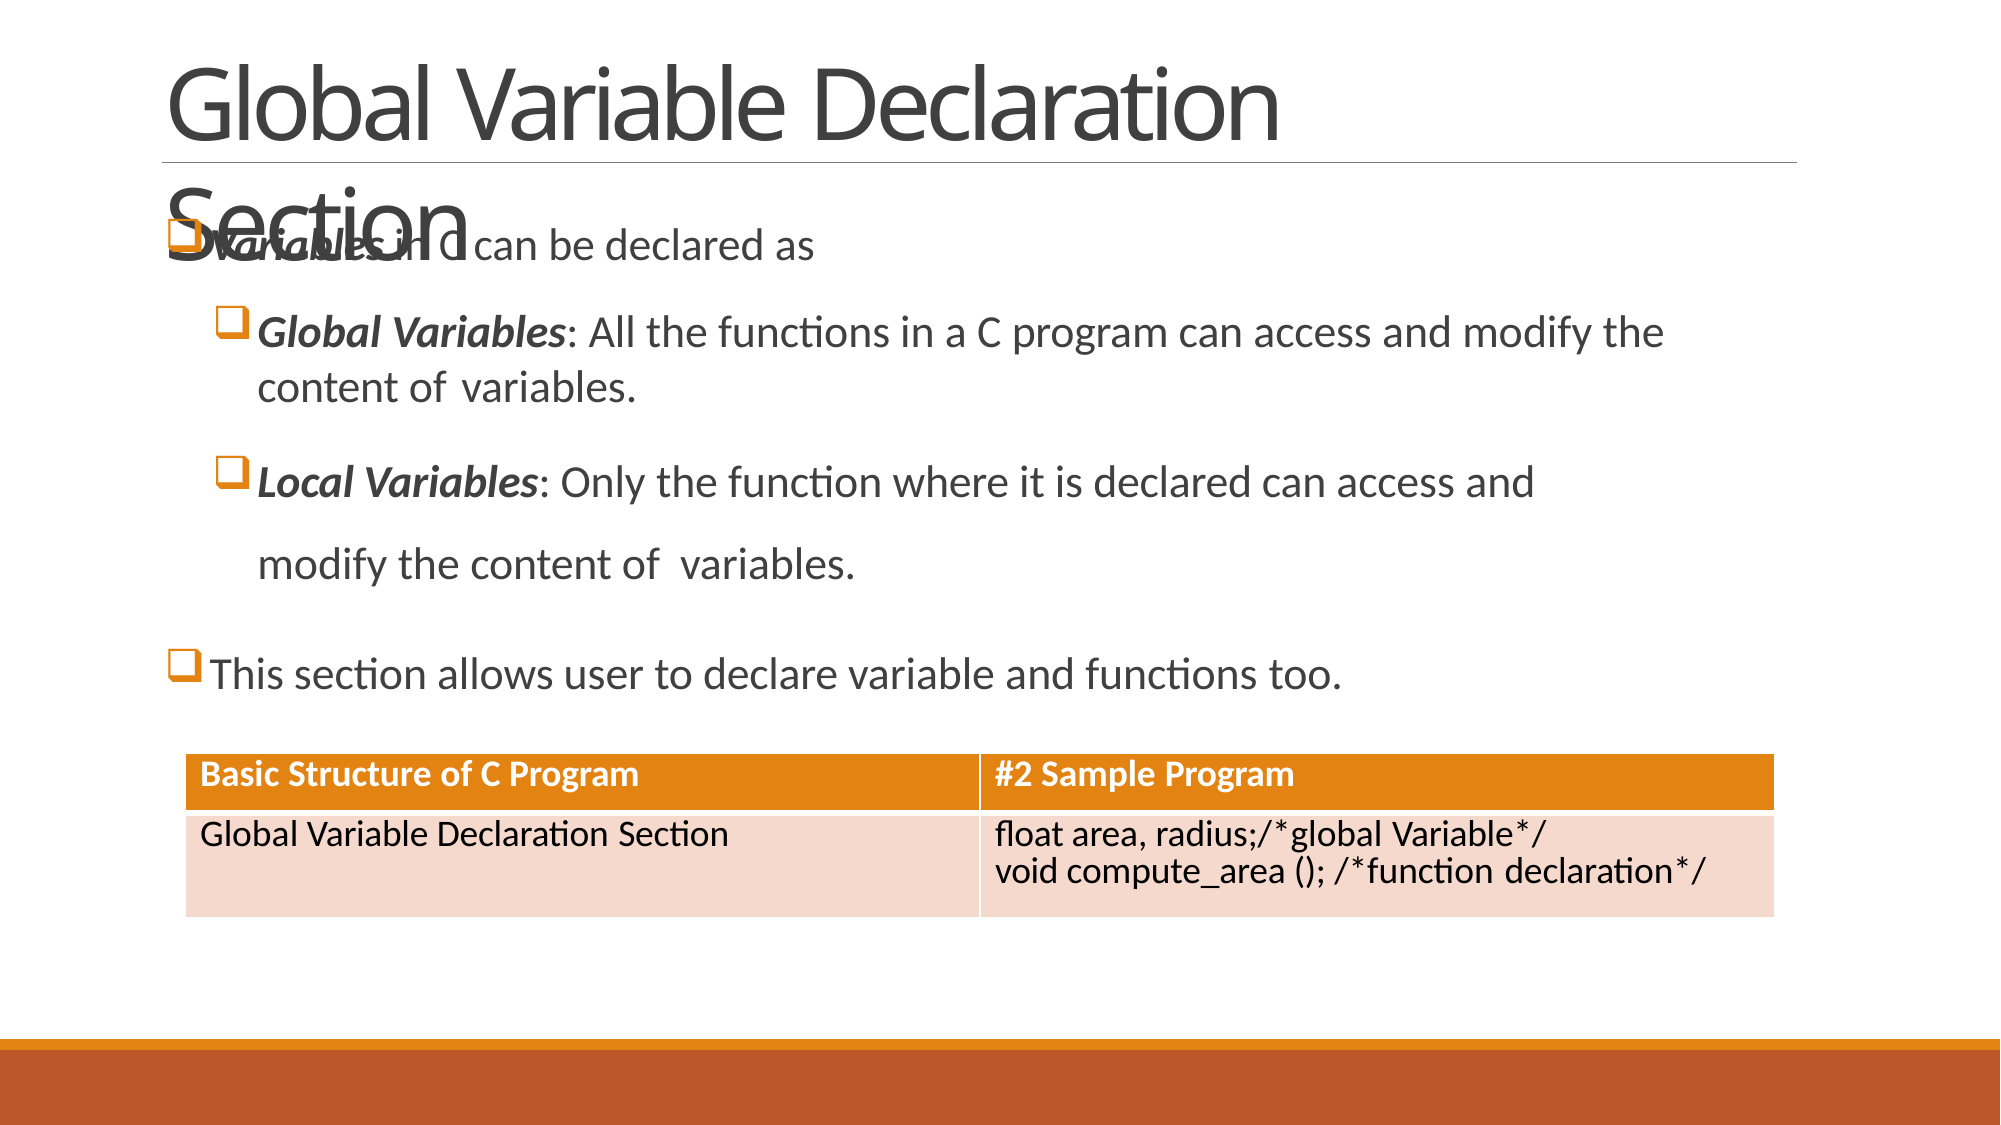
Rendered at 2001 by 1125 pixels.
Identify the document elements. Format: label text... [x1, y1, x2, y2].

title Global Variable Declaration Section [162, 37, 1538, 212]
table_header Basic Structure of C Program [186, 754, 979, 810]
table_header #2 Sample Program [981, 754, 1774, 810]
table_cell float area, radius;/*global Variable*/ void compute_area (); /*function declaration*/ [981, 816, 1774, 917]
table_cell Global Variable Declaration Section [186, 816, 979, 917]
text_box Variables in C can be declared as Global Variables: All the functions in a C program can access and modify the content of variables. Local Variables: Only the function where it is declared can access and modify the content of variables. This section allows user to declare variable and functions too. [162, 212, 1742, 699]
